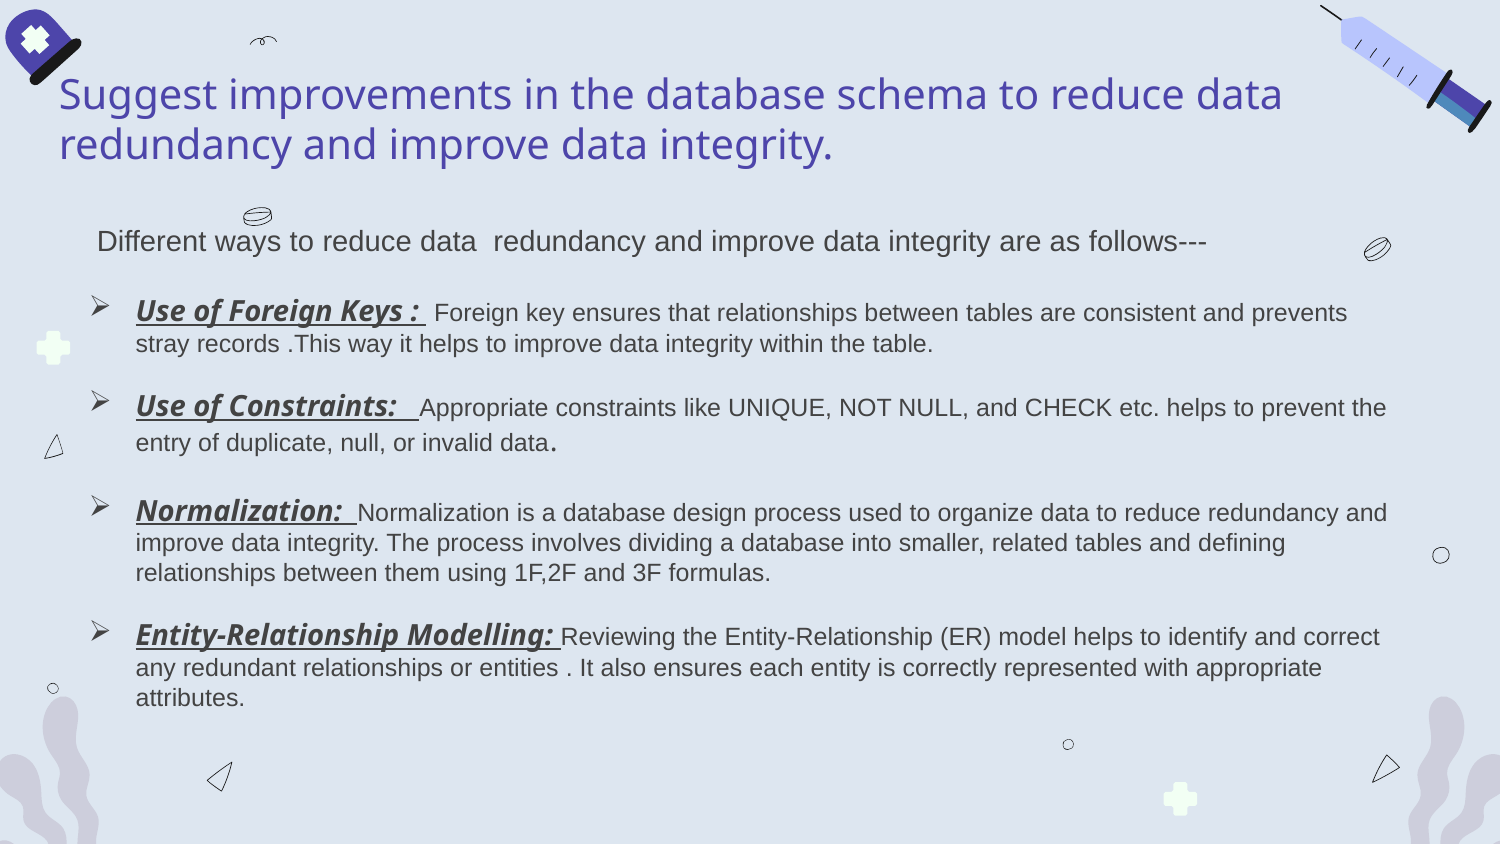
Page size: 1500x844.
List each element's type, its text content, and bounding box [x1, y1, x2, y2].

text_box Different ways to reduce data redundancy and improve data integrity are as follows--- Use of Foreign Keys : Foreign key ensures that relationships between tables are consistent and prevents stray records .This way it helps to improve data integrity within the table. Use of Constraints: Appropriate constraints like UNIQUE, NOT NULL, and CHECK etc. helps to prevent the entry of duplicate, null, or invalid data. Normalization: Normalization is a database design process used to organize data to reduce redundancy and improve data integrity. The process involves dividing a database into smaller, related tables and defining relationships between them using 1F,2F and 3F formulas. Entity-Relationship Modelling: Reviewing the Entity-Relationship (ER) model helps to identify and correct any redundant relationships or entities . It also ensures each entity is correctly represented with appropriate attributes. [73, 207, 1422, 775]
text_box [1308, 21, 1497, 120]
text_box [3, 8, 72, 75]
title Suggest improvements in the database schema to reduce data redundancy and improve data integrity. [43, 52, 1403, 197]
